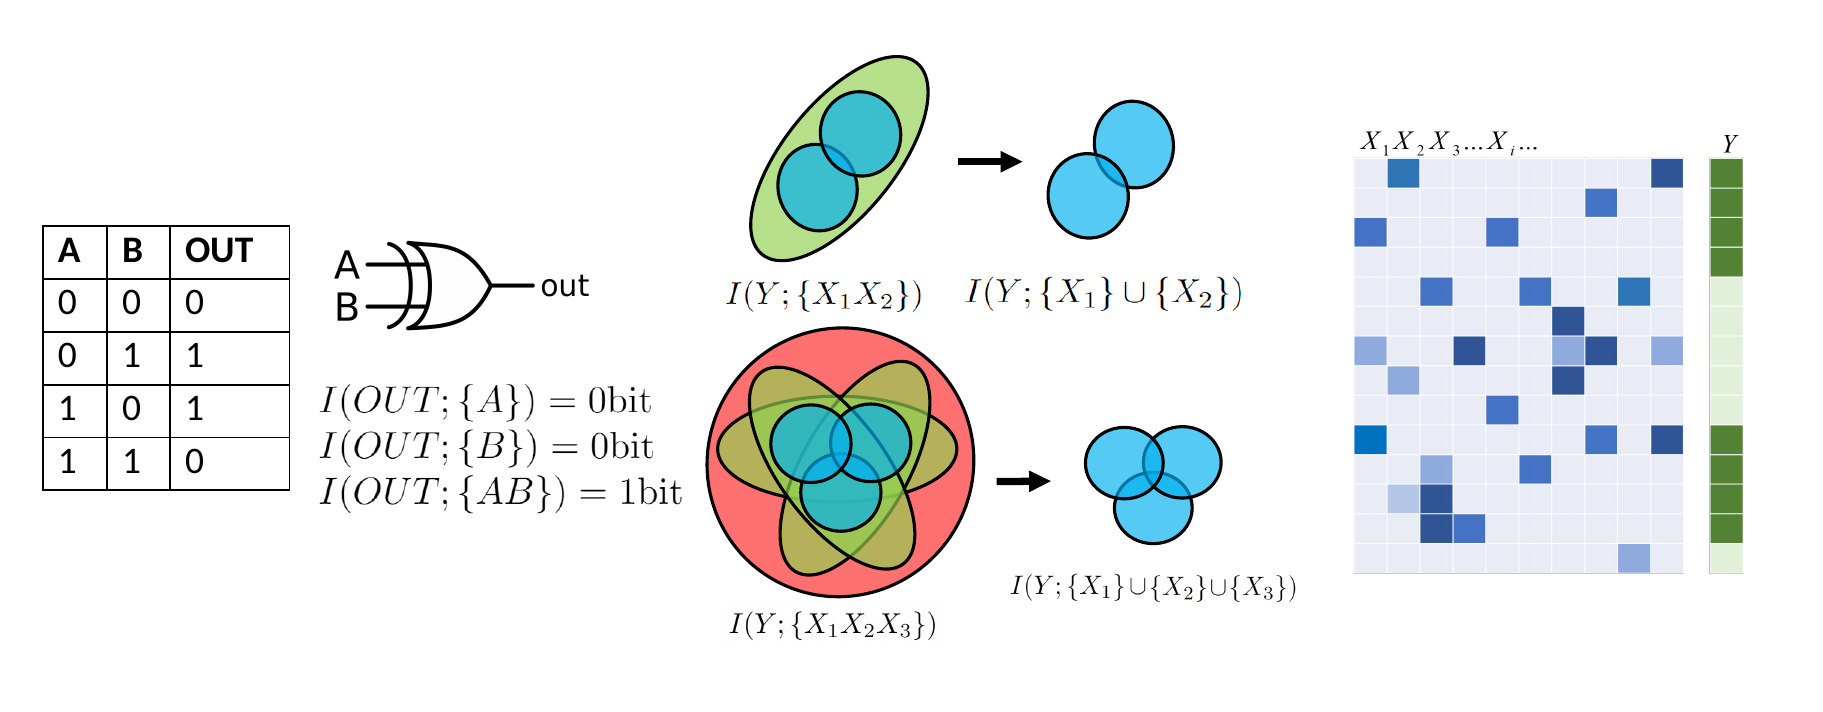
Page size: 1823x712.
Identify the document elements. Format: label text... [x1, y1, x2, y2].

table_cell 0 [171, 438, 289, 489]
table_cell 1 [171, 386, 289, 437]
table_header OUT [171, 227, 289, 278]
table_cell 1 [108, 438, 169, 489]
picture [329, 237, 596, 334]
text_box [707, 327, 1297, 650]
table_cell 0 [108, 280, 169, 331]
table_header B [108, 227, 169, 278]
picture [1352, 122, 1747, 574]
table_cell 0 [44, 333, 106, 384]
table_cell 0 [44, 280, 106, 331]
table_cell 1 [171, 333, 289, 384]
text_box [717, 96, 1246, 318]
table_cell 0 [108, 386, 169, 437]
table_cell 1 [108, 333, 169, 384]
picture [315, 376, 691, 520]
table_cell 1 [44, 386, 106, 437]
table_cell 0 [171, 280, 289, 331]
table_header A [44, 227, 106, 278]
table_cell 1 [44, 438, 106, 489]
